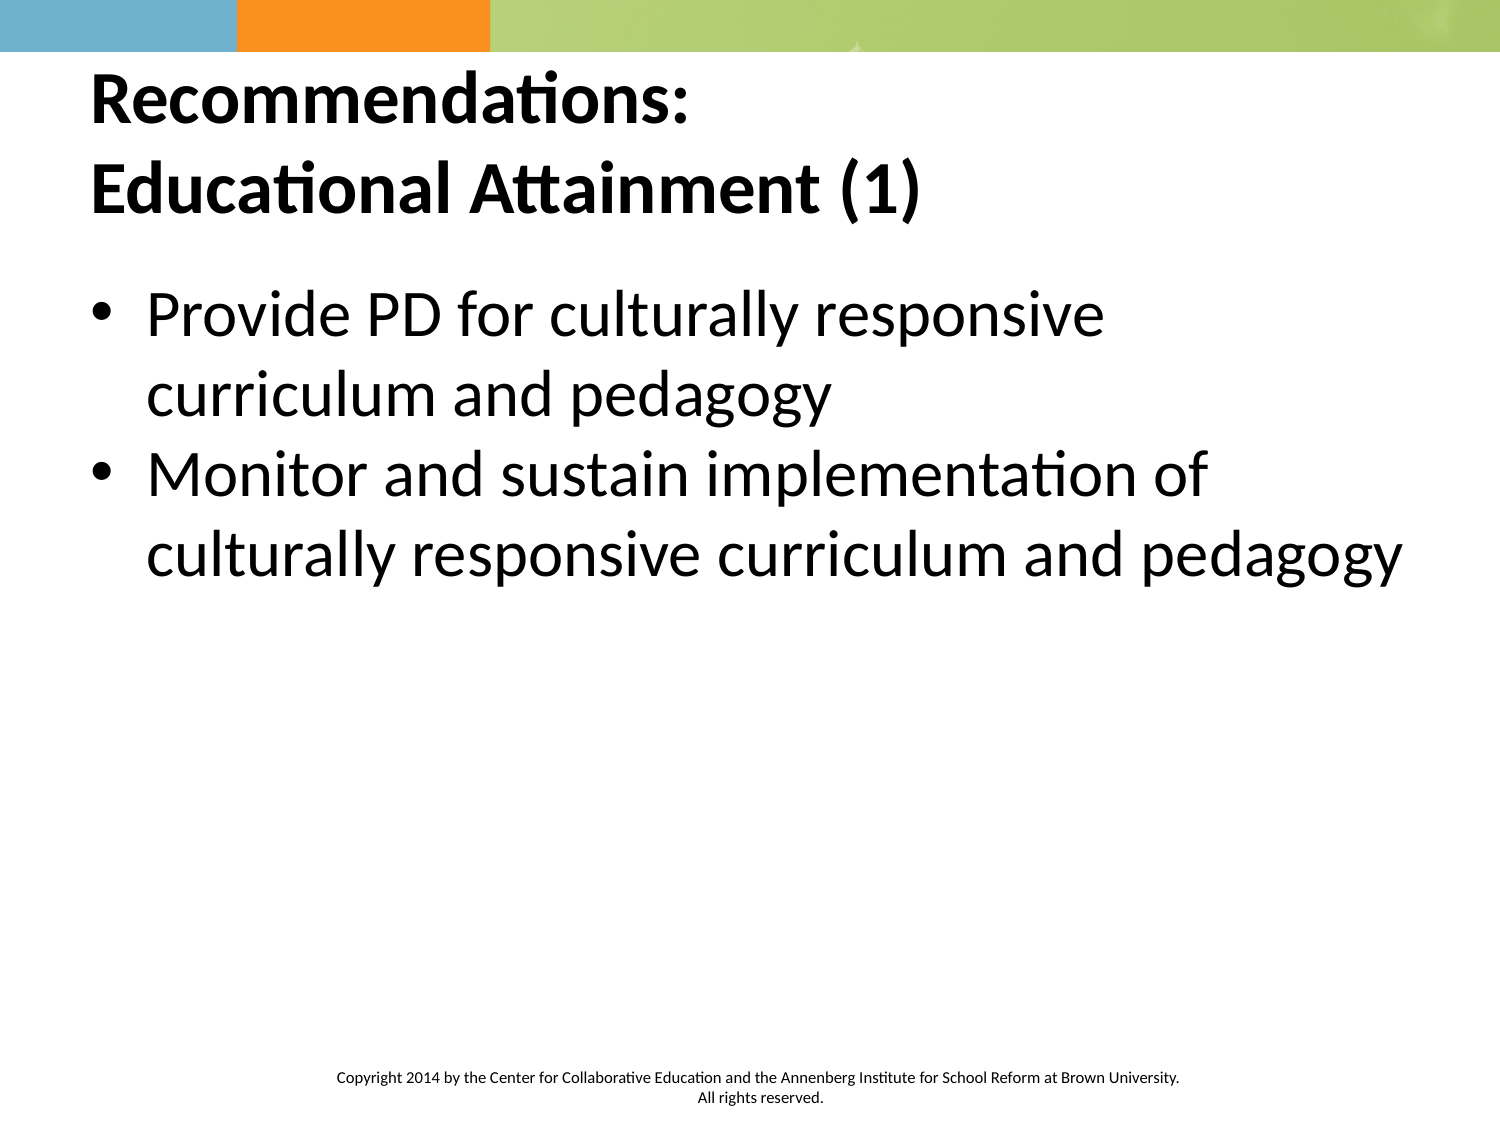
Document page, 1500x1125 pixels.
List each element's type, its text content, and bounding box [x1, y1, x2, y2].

title Recommendations: Educational Attainment (1) [75, 45, 1425, 233]
list Provide PD for culturally responsive curriculum and pedagogy Monitor and sustain implementation of culturally responsive curriculum and pedagogy [75, 262, 1425, 1005]
picture [0, 0, 1500, 52]
